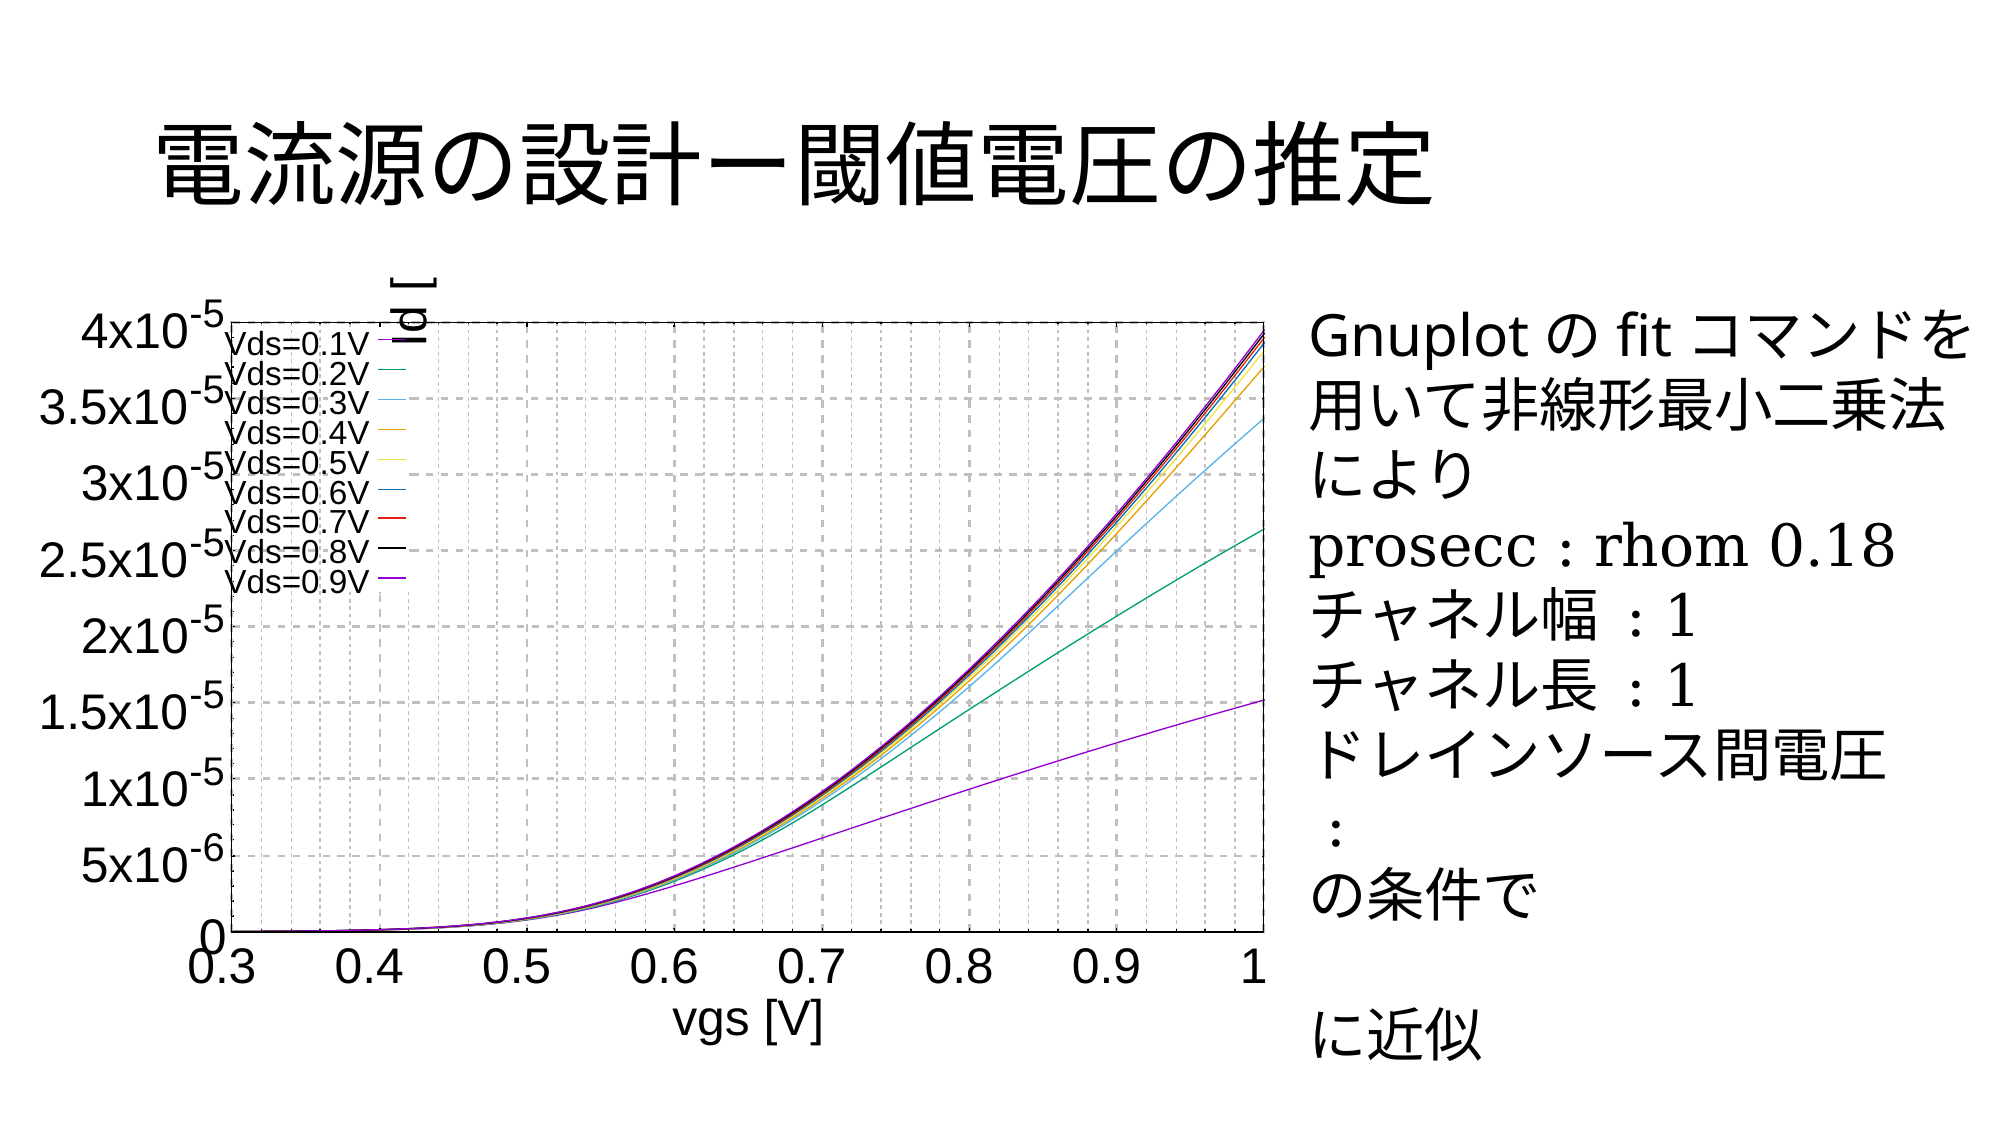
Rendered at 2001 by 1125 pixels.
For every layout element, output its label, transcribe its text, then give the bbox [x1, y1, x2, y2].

title 電流源の設計ー閾値電圧の推定 [137, 59, 1863, 278]
picture [27, 277, 1294, 1051]
